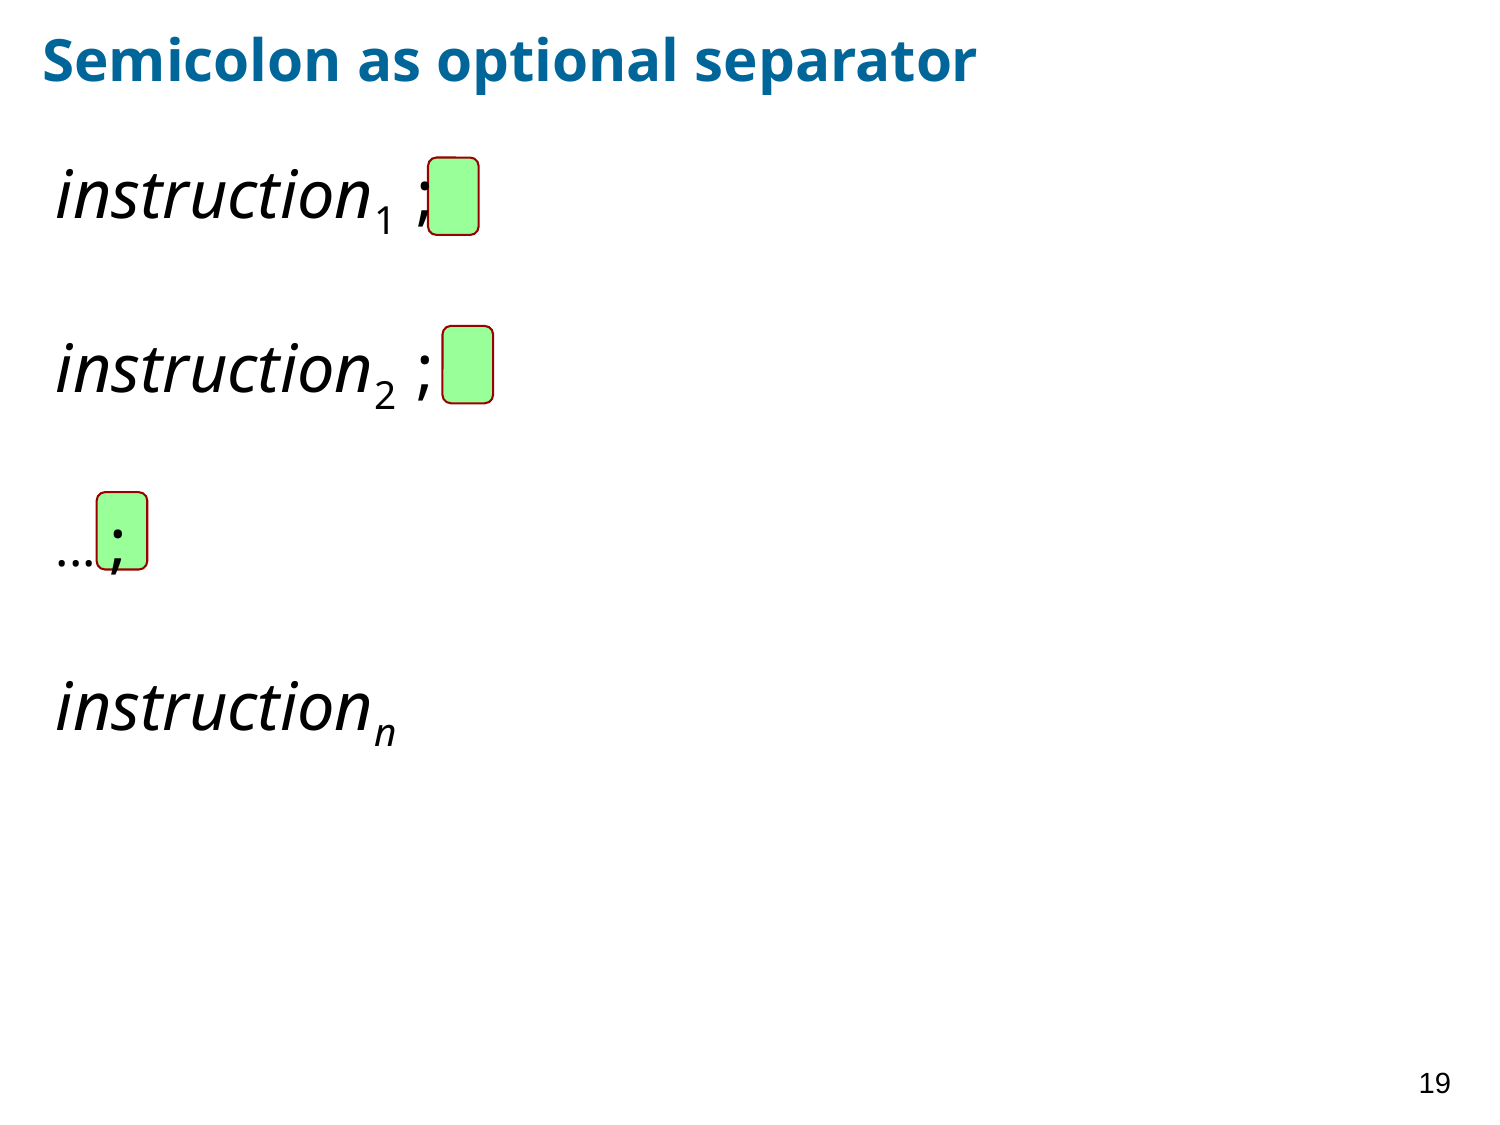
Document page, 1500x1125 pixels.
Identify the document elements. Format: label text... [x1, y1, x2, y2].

list instruction1 ; instruction2 ; ... ; instructionn [40, 144, 1451, 1070]
title Semicolon as optional separator [42, 19, 1338, 97]
slide_number 19 [1403, 1038, 1494, 1125]
